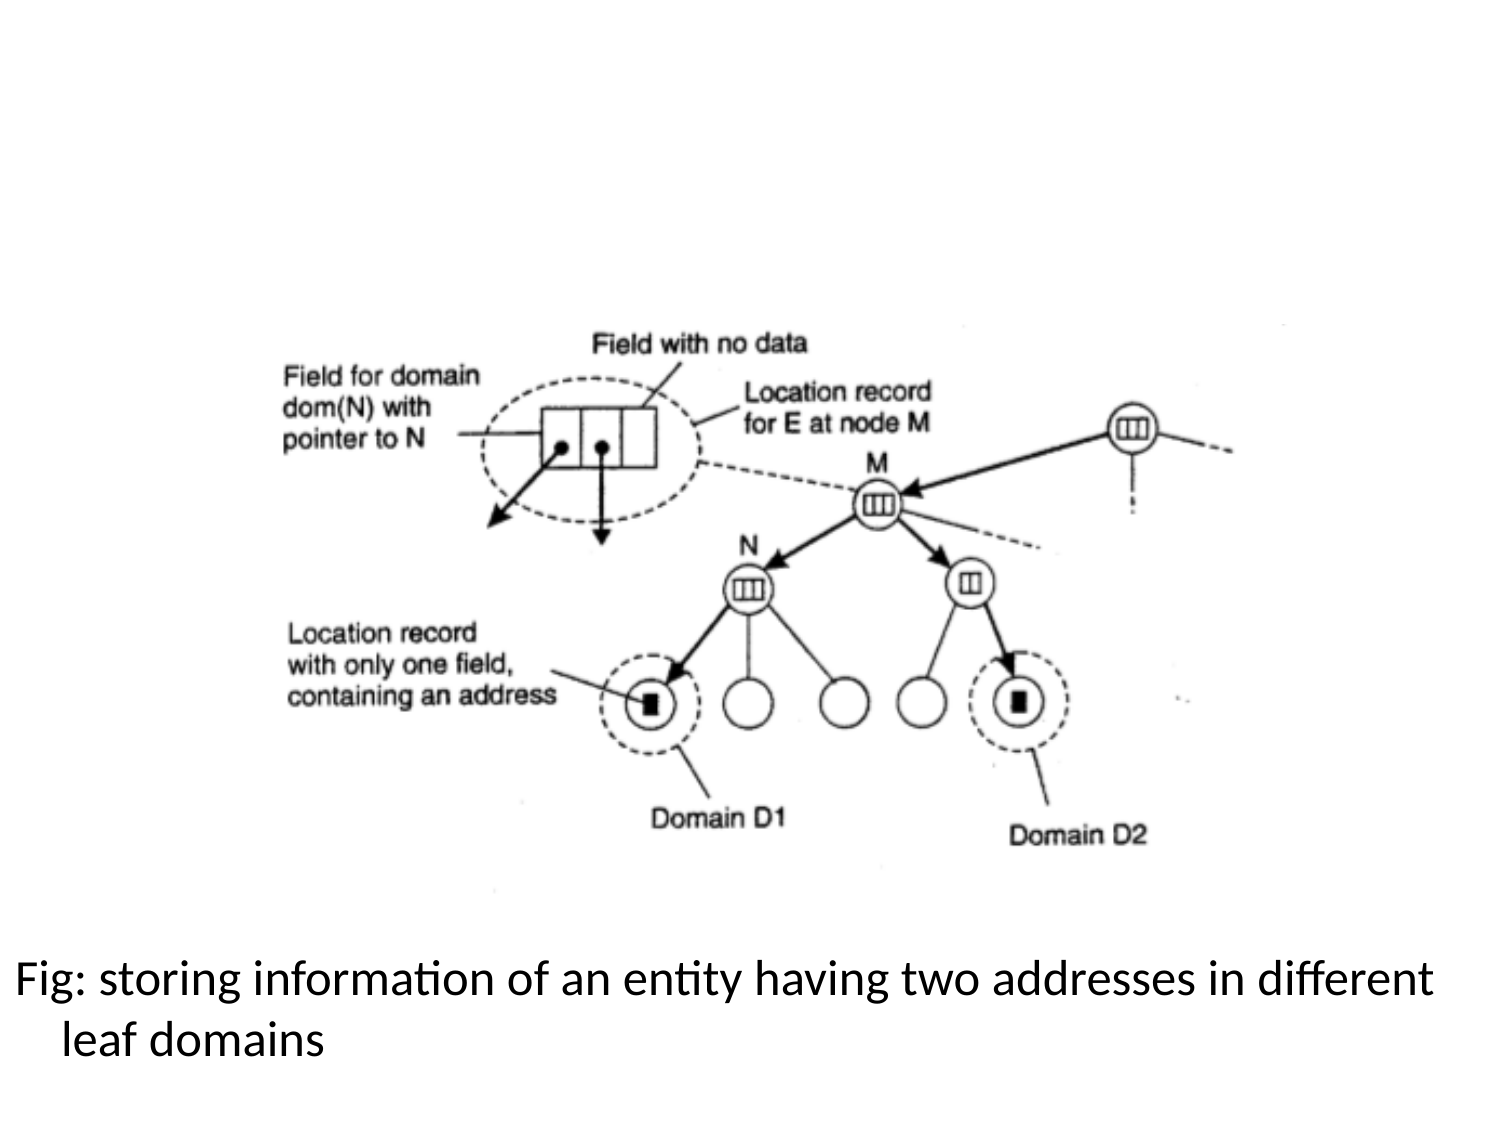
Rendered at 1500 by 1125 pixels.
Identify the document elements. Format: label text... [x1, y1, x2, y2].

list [199, 324, 1301, 896]
text_box Fig: storing information of an entity having two addresses in different leaf domains [0, 937, 1500, 1075]
